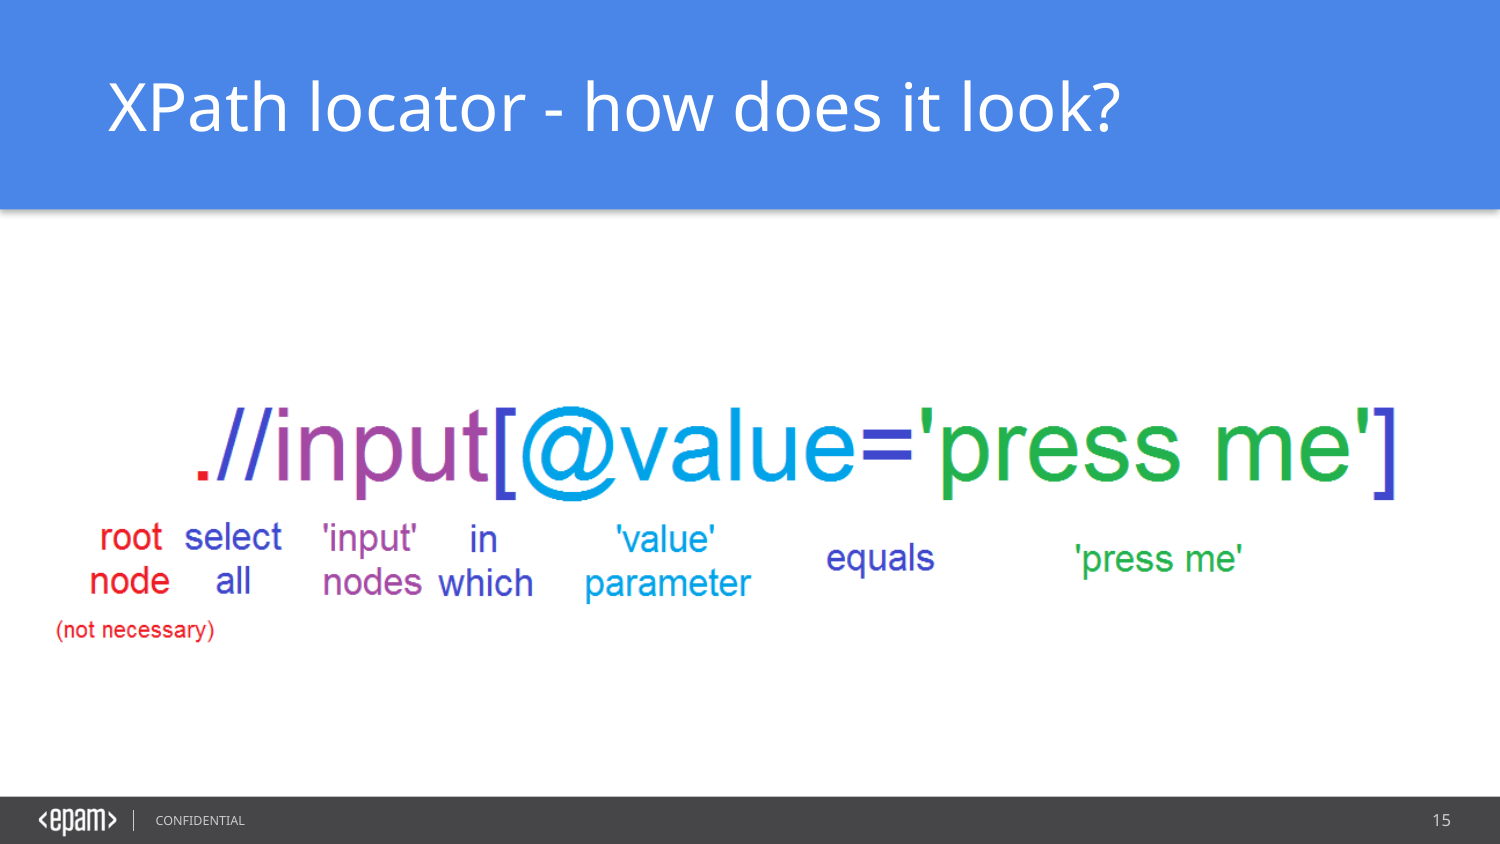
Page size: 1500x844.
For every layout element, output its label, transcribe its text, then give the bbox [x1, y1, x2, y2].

list XPath locator - how does it look? [0, 0, 1500, 210]
picture [0, 284, 1500, 677]
picture [38, 808, 117, 837]
